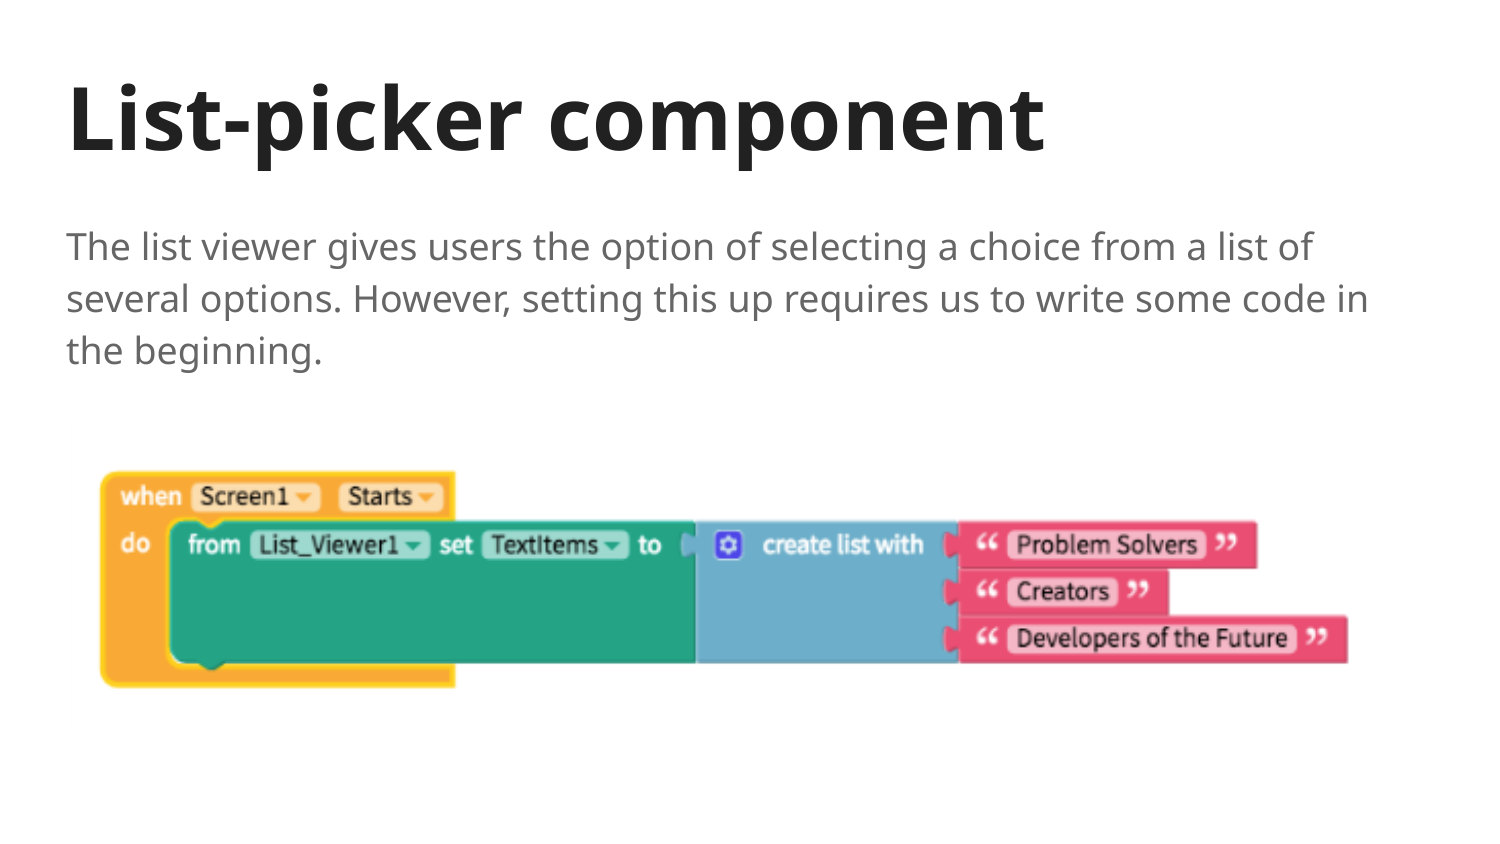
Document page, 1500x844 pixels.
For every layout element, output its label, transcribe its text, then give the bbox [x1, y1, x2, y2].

picture [69, 421, 1394, 730]
title List-picker component [51, 48, 1449, 180]
list The list viewer gives users the option of selecting a choice from a list of several options. However, setting this up requires us to write some code in the beginning. [51, 201, 1449, 394]
